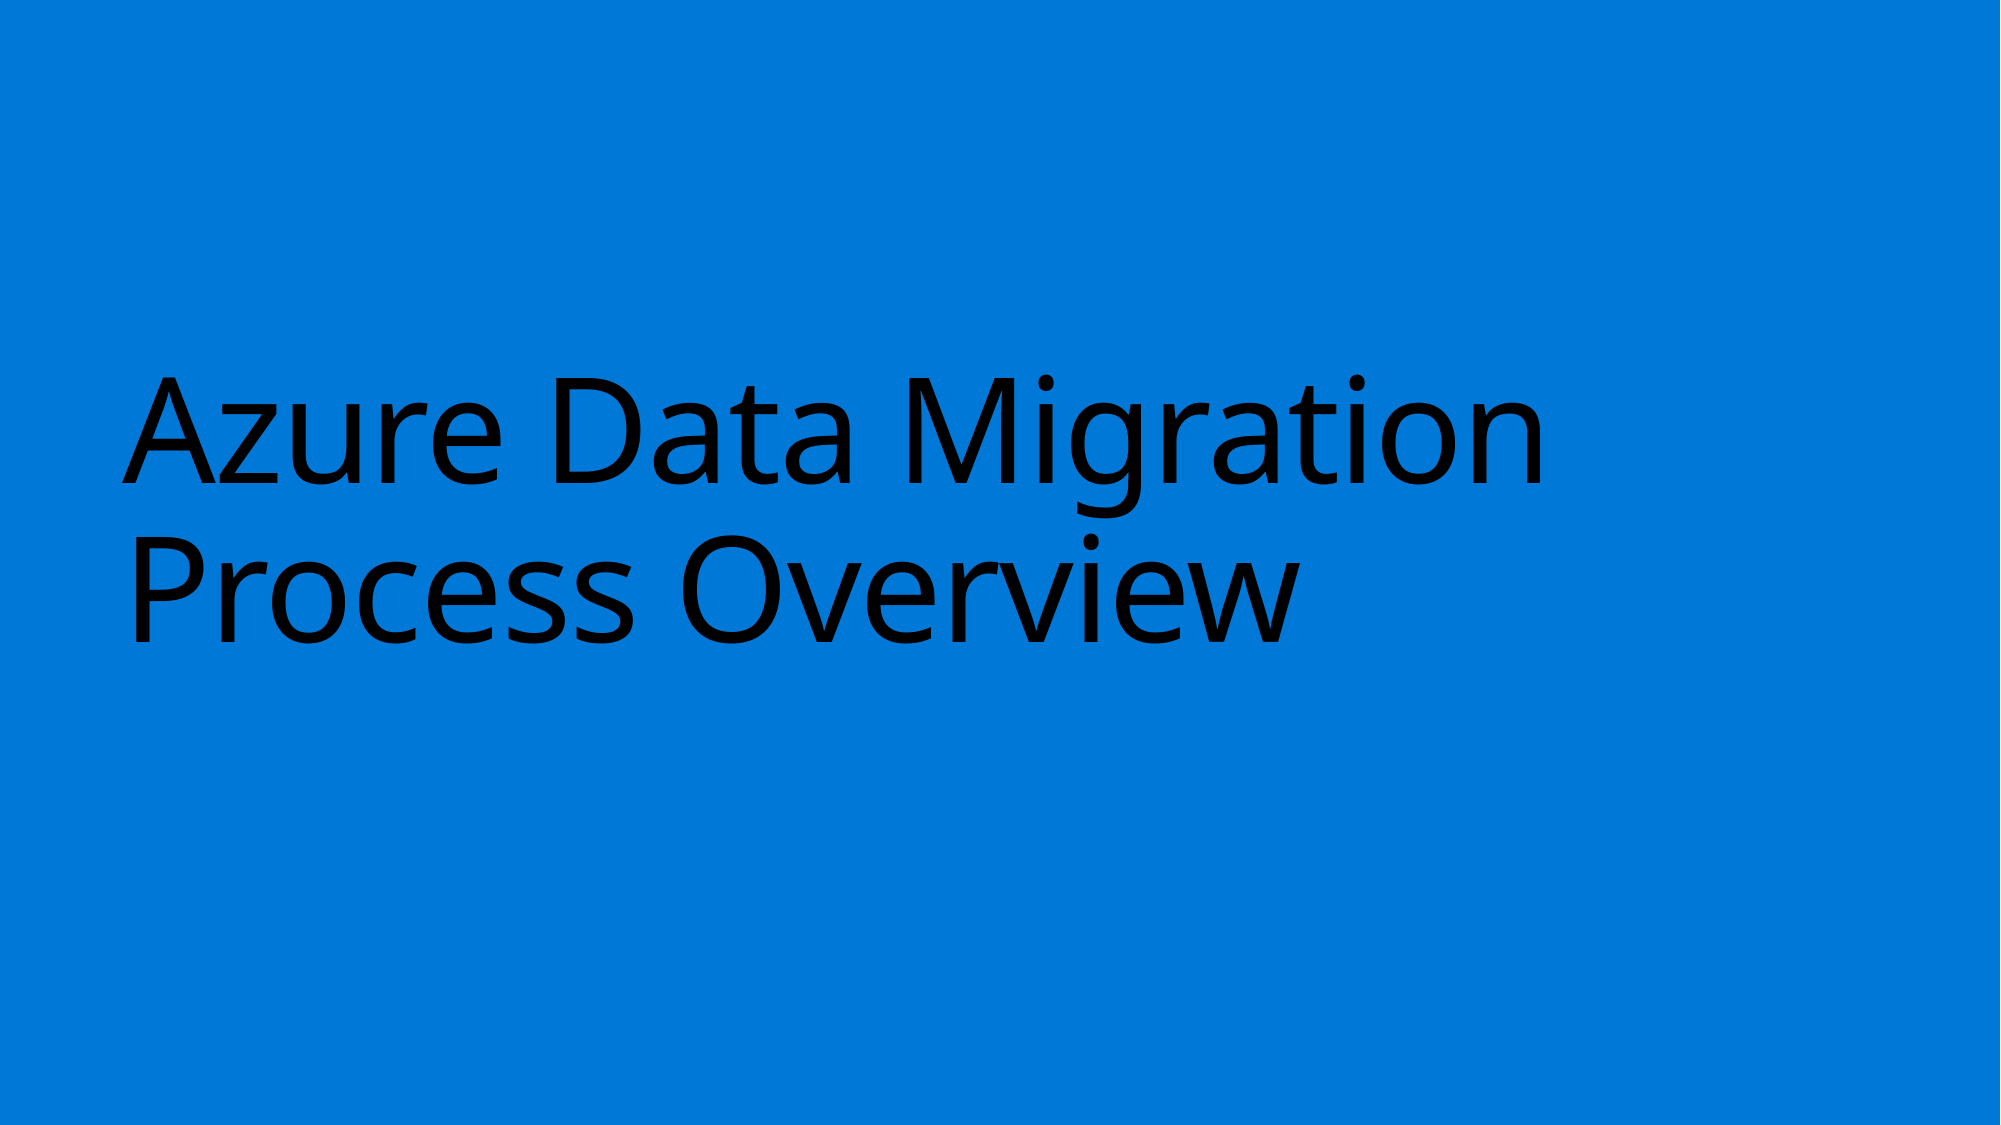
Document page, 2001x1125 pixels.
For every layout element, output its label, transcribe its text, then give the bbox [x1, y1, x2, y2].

title Azure Data Migration Process Overview [98, 341, 1716, 693]
